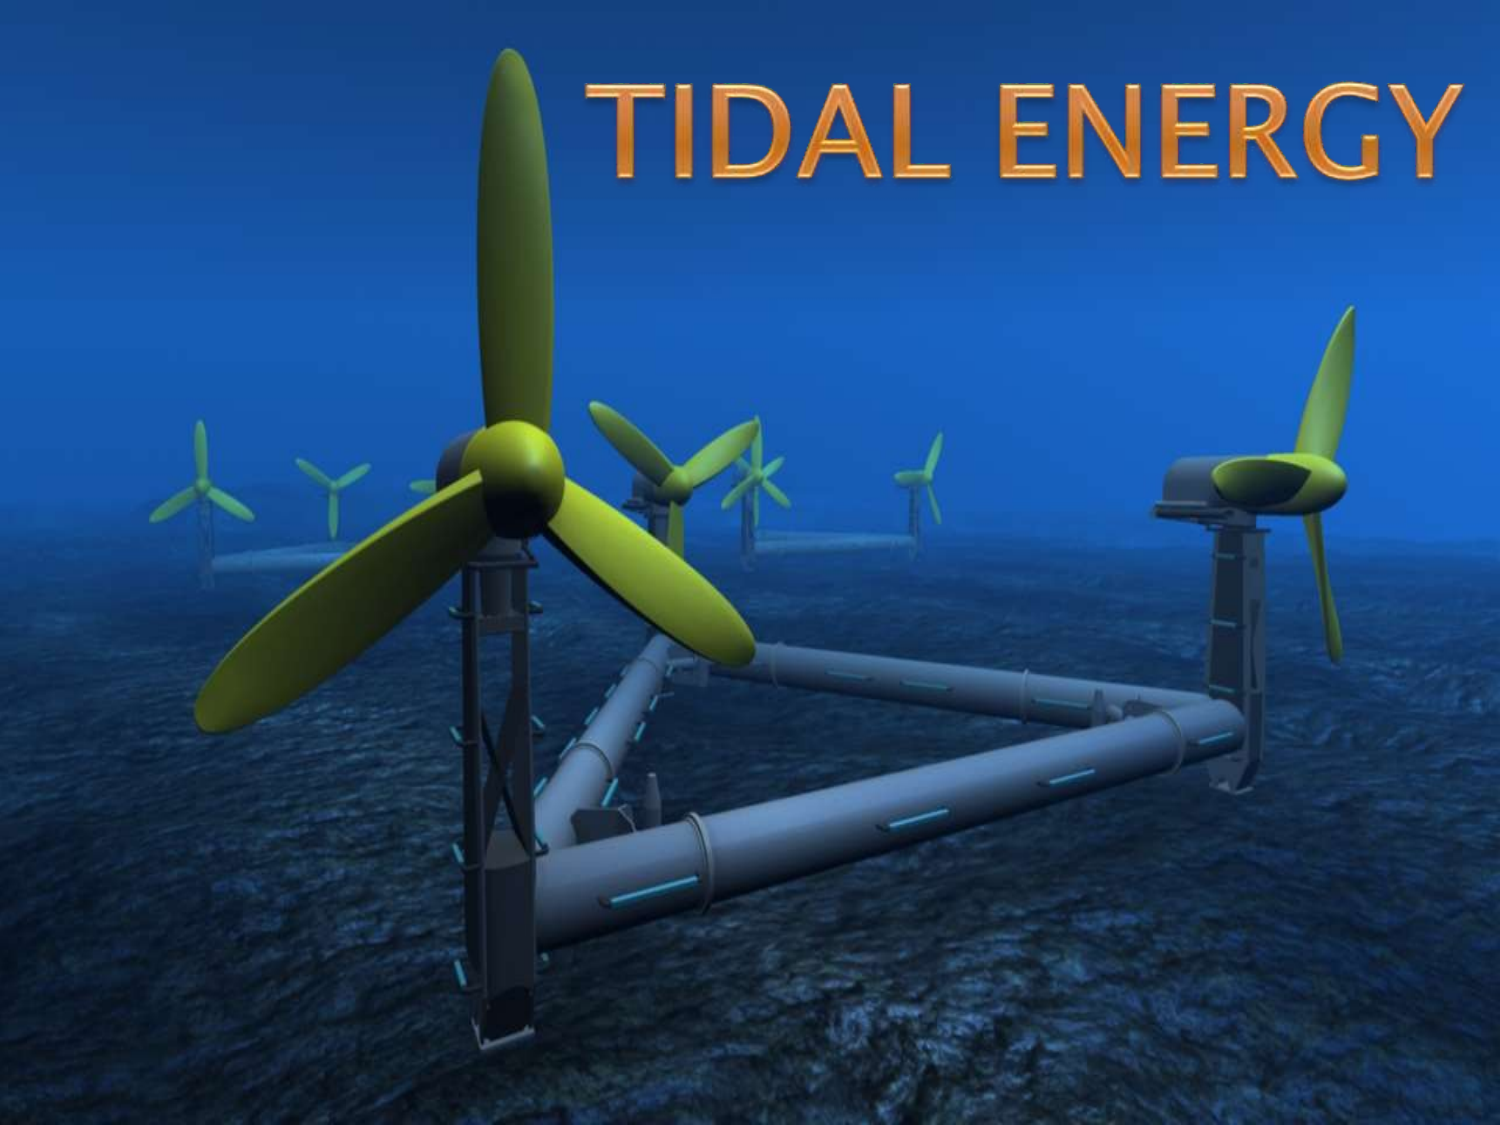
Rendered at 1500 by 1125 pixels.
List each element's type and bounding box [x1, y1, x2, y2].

text_box [0, 0, 1500, 1125]
